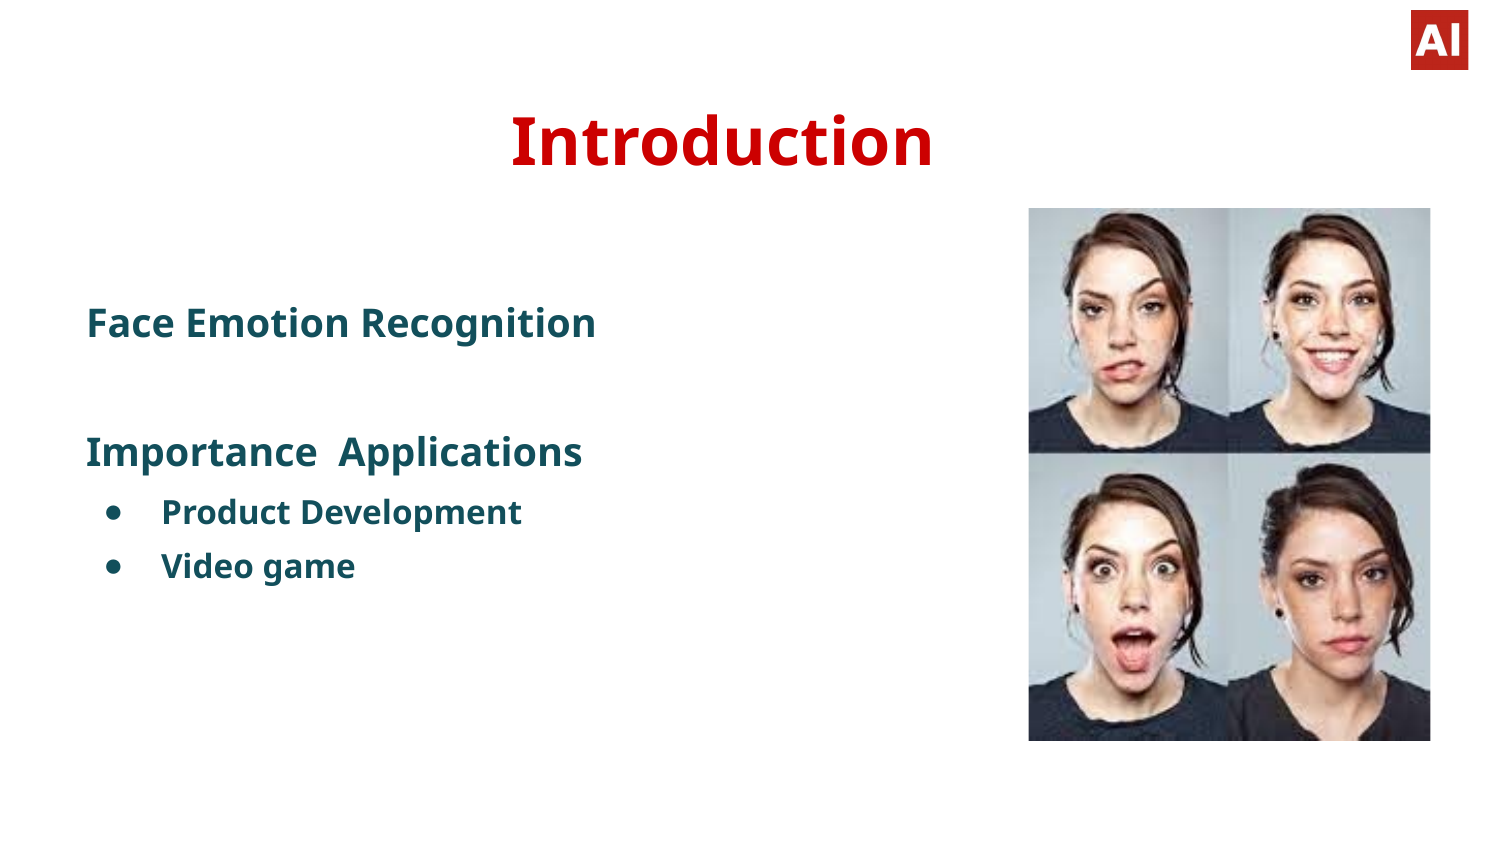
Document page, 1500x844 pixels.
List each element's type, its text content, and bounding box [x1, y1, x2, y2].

picture [1411, 10, 1469, 70]
text_box [1028, 208, 1431, 741]
text_box Face Emotion Recognition Importance Applications Product Development Video game [83, 295, 940, 586]
title Introduction [509, 97, 1083, 241]
